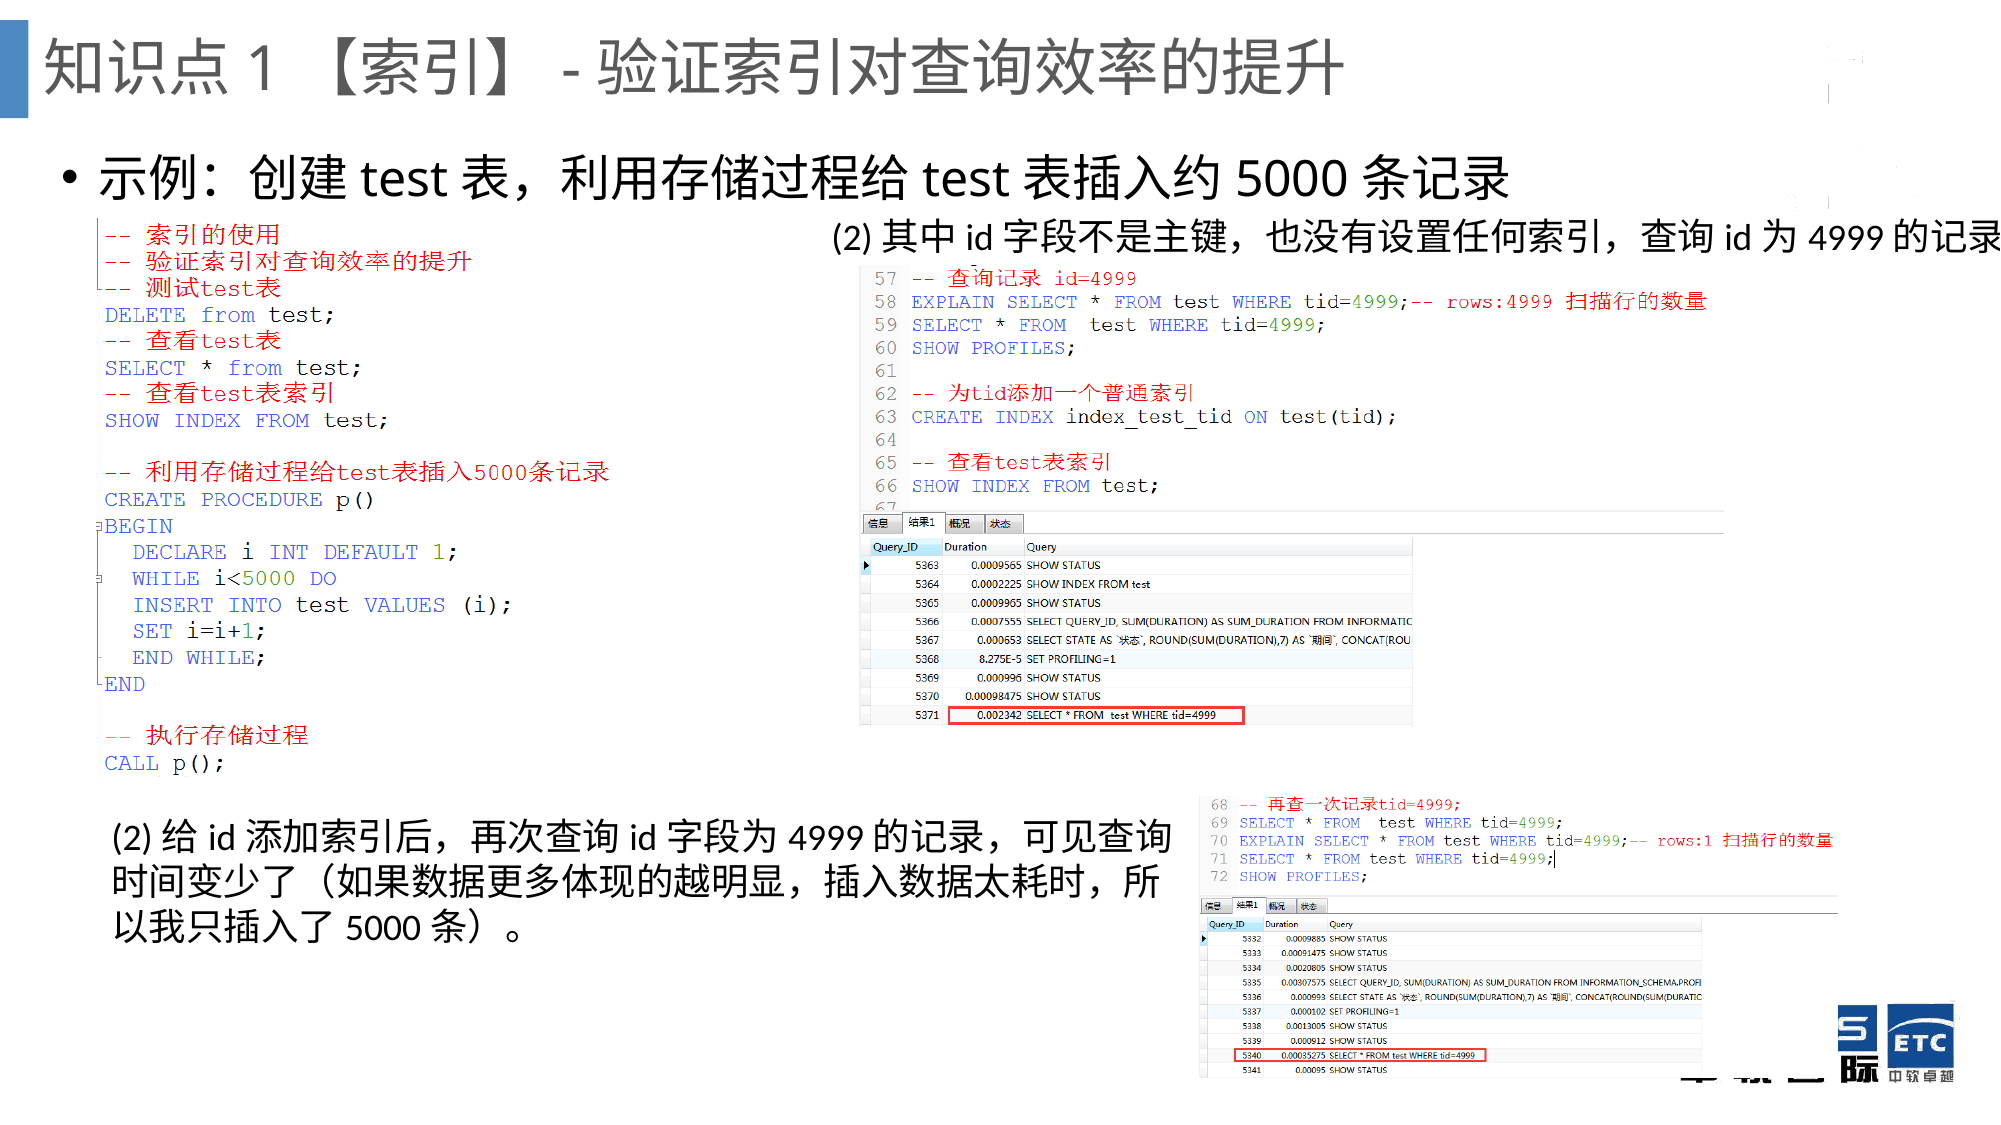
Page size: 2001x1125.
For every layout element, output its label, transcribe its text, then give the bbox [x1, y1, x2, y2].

list 示例：创建test表，利用存储过程给test表插入约5000条记录 [46, 109, 1964, 1079]
text_box (2)其中id字段不是主键，也没有设置任何索引，查询id为4999的记录 [816, 205, 2000, 266]
picture [1199, 796, 1963, 1093]
picture [96, 218, 618, 777]
picture [859, 265, 1724, 727]
text_box (2)给id添加索引后，再次查询id字段为4999的记录，可见查询时间变少了（如果数据更多体现的越明显，插入数据太耗时，所以我只插入了5000条）。 [96, 805, 1199, 956]
text_box 知识点1【索引】-验证索引对查询效率的提升 [28, 0, 1927, 140]
